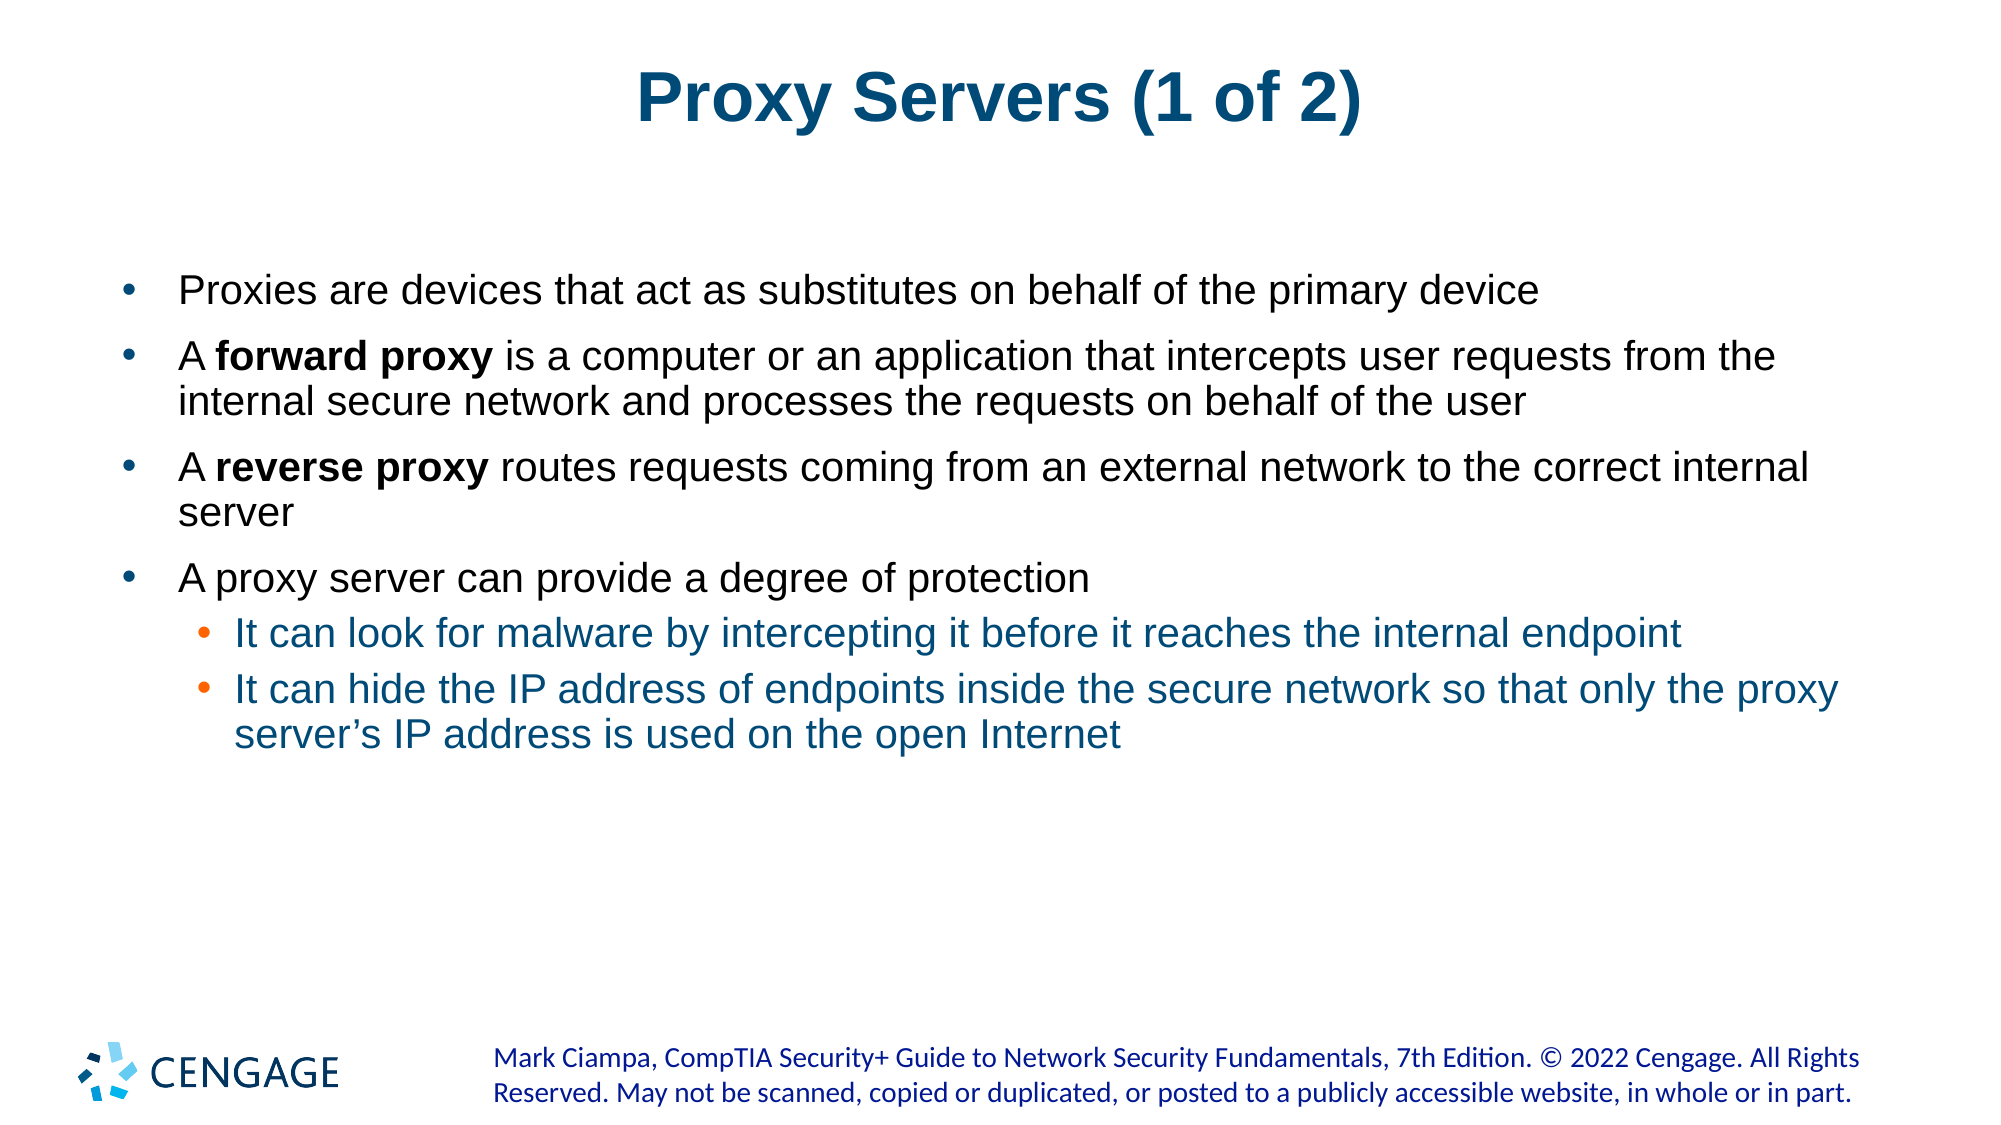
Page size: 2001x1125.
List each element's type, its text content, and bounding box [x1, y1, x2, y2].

list Proxies are devices that act as substitutes on behalf of the primary device A forward proxy is a computer or an application that intercepts user requests from the internal secure network and processes the requests on behalf of the user A reverse proxy routes requests coming from an external network to the correct internal server A proxy server can provide a degree of protection It can look for malware by intercepting it before it reaches the internal endpoint It can hide the IP address of endpoints inside the secure network so that only the proxy server’s IP address is used on the open Internet [121, 268, 1880, 990]
title Proxy Servers (1 of 2) [137, 59, 1863, 171]
picture [78, 1042, 338, 1101]
